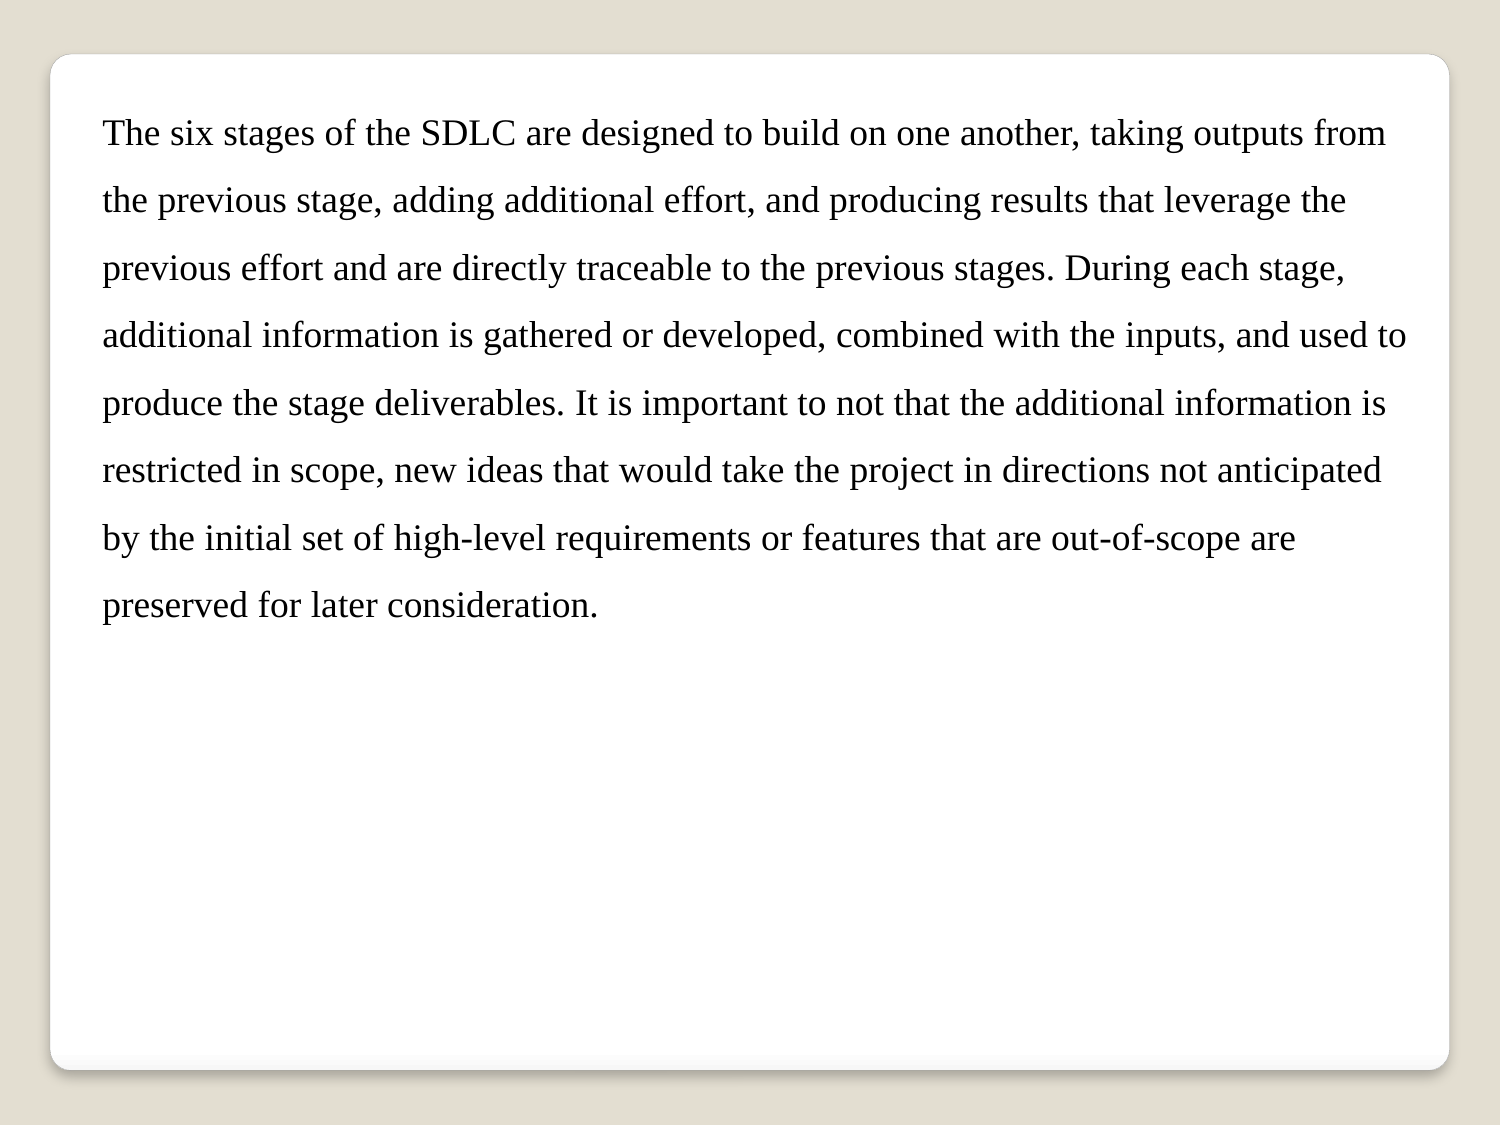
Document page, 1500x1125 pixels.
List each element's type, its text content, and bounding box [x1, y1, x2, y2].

text_box The six stages of the SDLC are designed to build on one another, taking outputs from the previous stage, adding additional effort, and producing results that leverage the previous effort and are directly traceable to the previous stages. During each stage, additional information is gathered or developed, combined with the inputs, and used to produce the stage deliverables. It is important to not that the additional information is restricted in scope, new ideas that would take the project in directions not anticipated by the initial set of high-level requirements or features that are out-of-scope are preserved for later consideration. [87, 77, 1425, 701]
